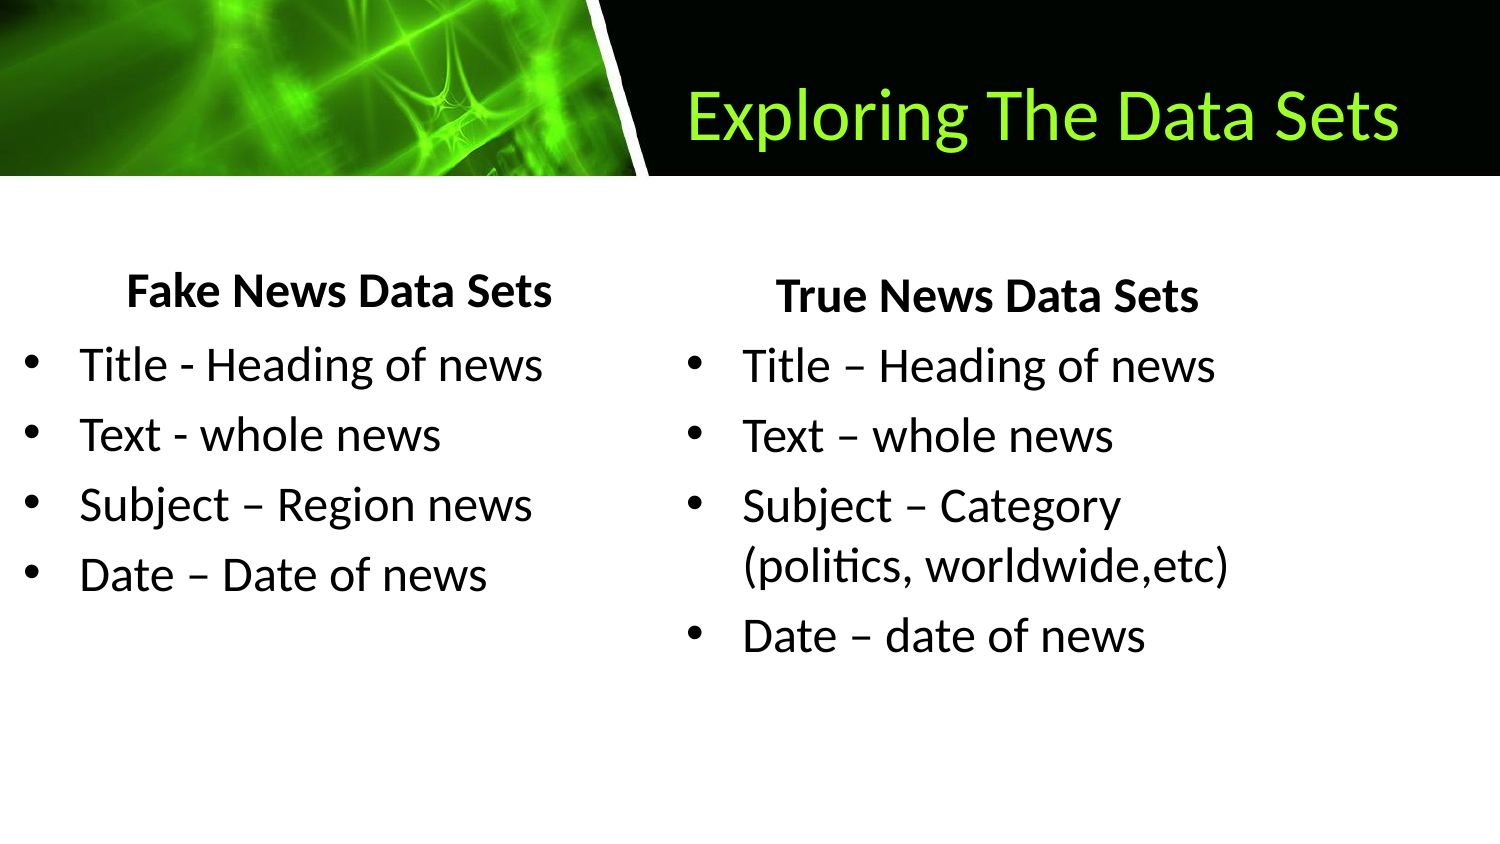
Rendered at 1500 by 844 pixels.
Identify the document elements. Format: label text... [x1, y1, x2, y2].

list Title - Heading of news Text - whole news Subject – Region news Date – Date of news [8, 323, 657, 698]
list True News Data Sets [656, 251, 1320, 330]
list Title – Heading of news Text – whole news Subject – Category (politics, worldwide,etc) Date – date of news [671, 325, 1320, 699]
title Exploring The Data Sets [88, 48, 1417, 174]
picture [0, 0, 1500, 844]
list Fake News Data Sets [8, 246, 672, 323]
